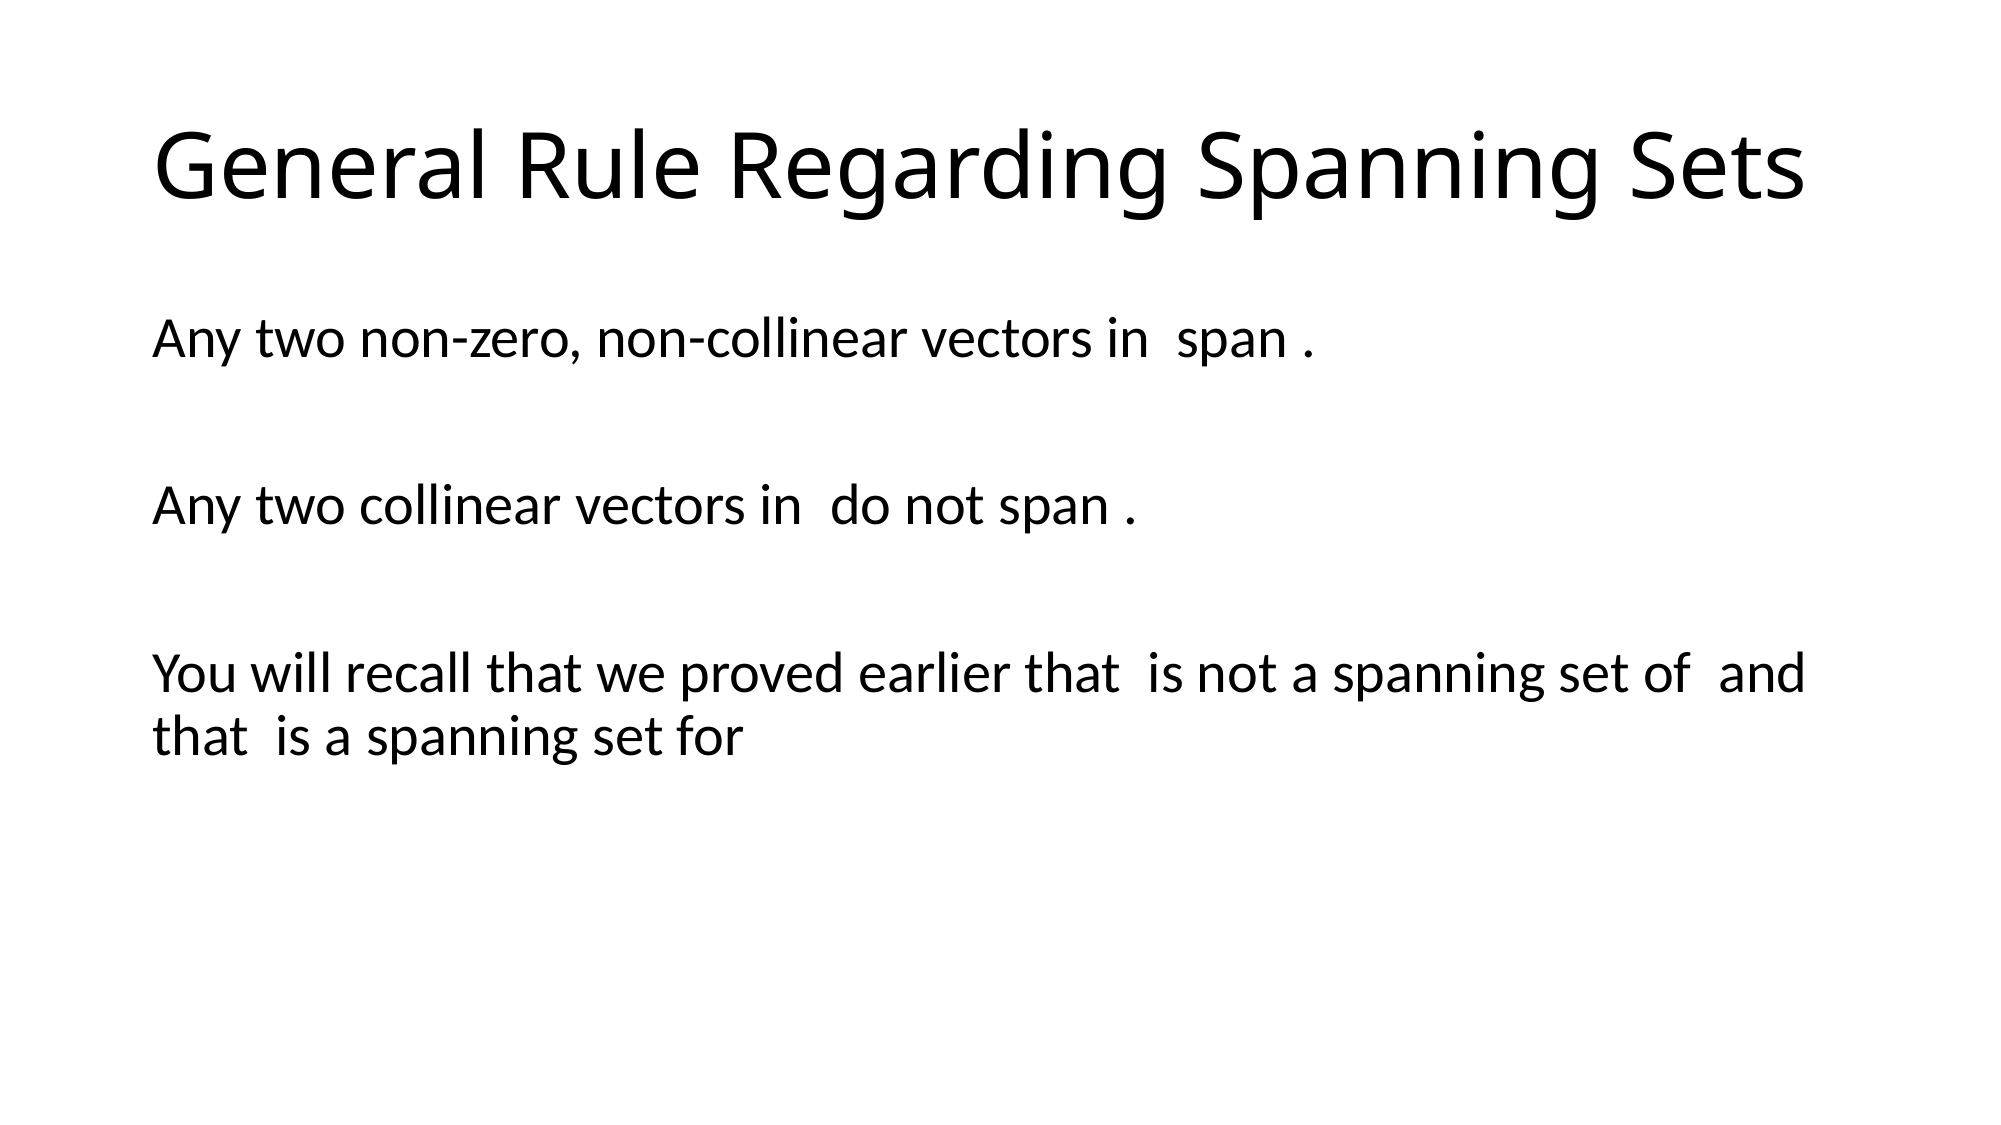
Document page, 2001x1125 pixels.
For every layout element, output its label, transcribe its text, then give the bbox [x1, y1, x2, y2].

title General Rule Regarding Spanning Sets [137, 59, 1863, 278]
